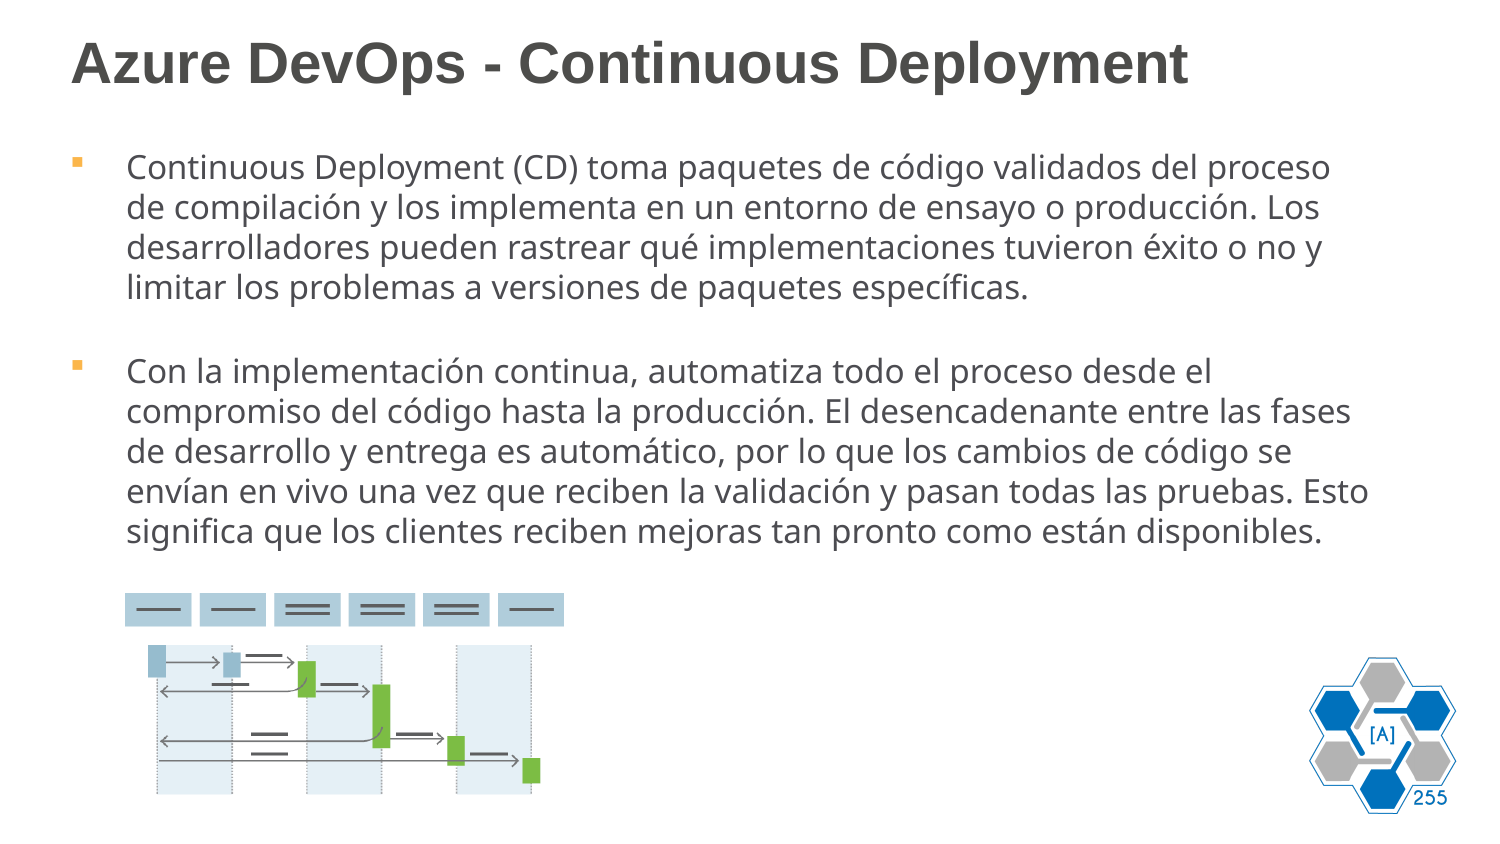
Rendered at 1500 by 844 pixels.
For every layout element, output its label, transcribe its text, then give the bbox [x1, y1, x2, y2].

text_box Continuous Deployment (CD) toma paquetes de código validados del proceso de compilación y los implementa en un entorno de ensayo o producción. Los desarrolladores pueden rastrear qué implementaciones tuvieron éxito o no y limitar los problemas a versiones de paquetes específicas. Con la implementación continua, automatiza todo el proceso desde el compromiso del código hasta la producción. El desencadenante entre las fases de desarrollo y entrega es automático, por lo que los cambios de código se envían en vivo una vez que reciben la validación y pasan todas las pruebas. Esto significa que los clientes reciben mejoras tan pronto como están disponibles. [67, 144, 1388, 550]
text_box Azure DevOps - Continuous Deployment [68, 22, 1375, 95]
picture [1287, 637, 1479, 834]
picture [112, 577, 569, 807]
